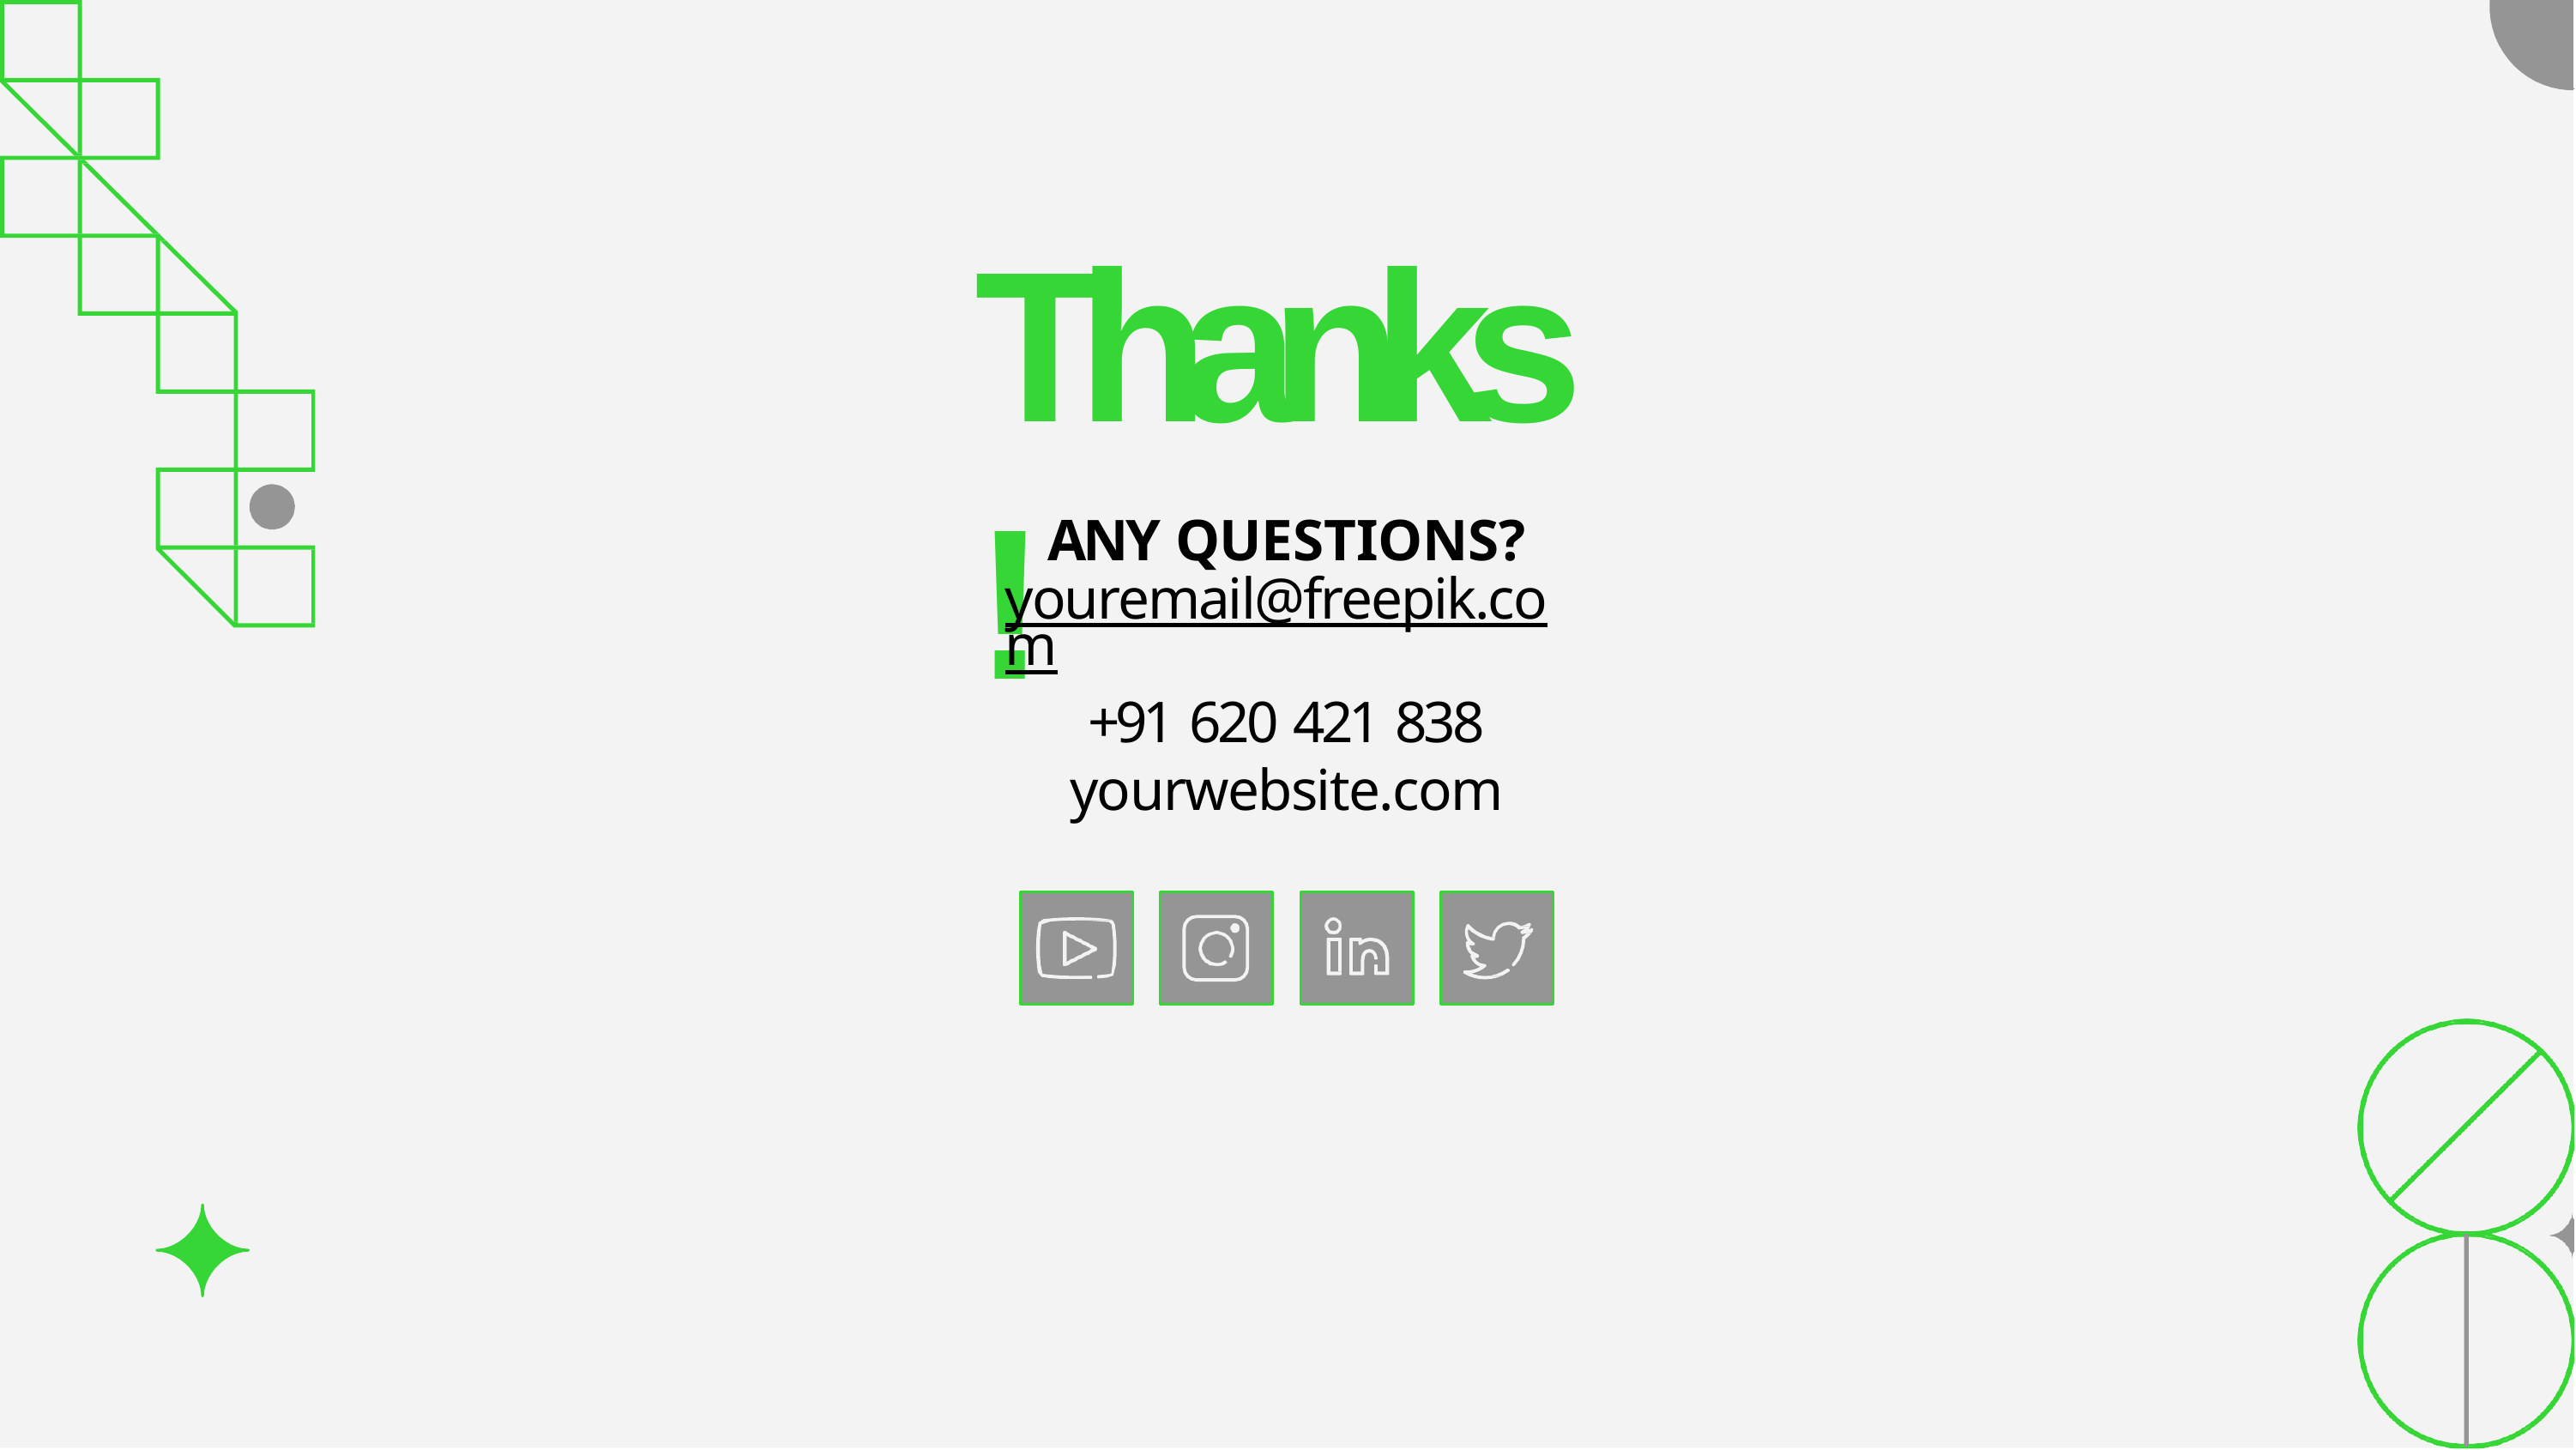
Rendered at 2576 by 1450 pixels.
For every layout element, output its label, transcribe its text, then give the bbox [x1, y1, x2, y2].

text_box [1182, 915, 1250, 982]
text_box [1018, 890, 1135, 1006]
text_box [154, 1203, 250, 1298]
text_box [1158, 890, 1275, 1006]
picture [2357, 1018, 2575, 1450]
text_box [2489, 0, 2575, 93]
title Thanks! [973, 205, 1601, 722]
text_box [1299, 890, 1415, 1006]
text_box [0, 0, 316, 628]
text_box ANY QUESTIONS? youremail@freepik.com +91 620 421 838 yourwebsite.com [1004, 502, 1568, 775]
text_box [1439, 890, 1555, 1006]
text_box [1324, 916, 1342, 976]
